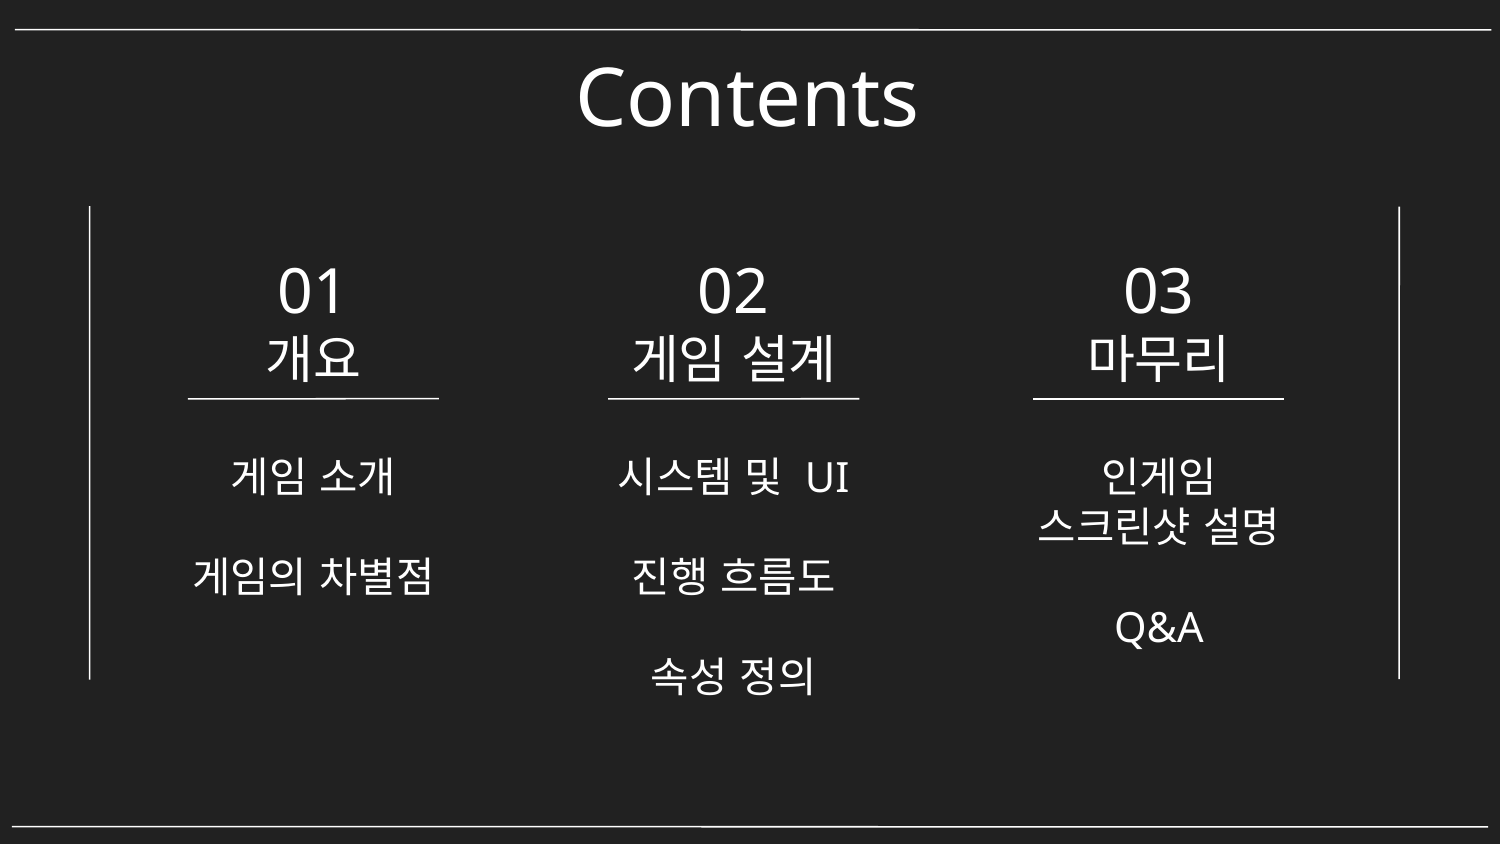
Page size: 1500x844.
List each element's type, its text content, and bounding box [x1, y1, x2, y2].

text_box 02 게임 설계 시스템 및 UI 진행 흐름도 속성 정의 [593, 236, 874, 680]
title Contents [543, 39, 952, 133]
text_box 03 마무리 인게임 스크린샷 설명 Q&A [1018, 236, 1300, 680]
text_box 01 개요 게임 소개 게임의 차별점 [173, 236, 454, 680]
